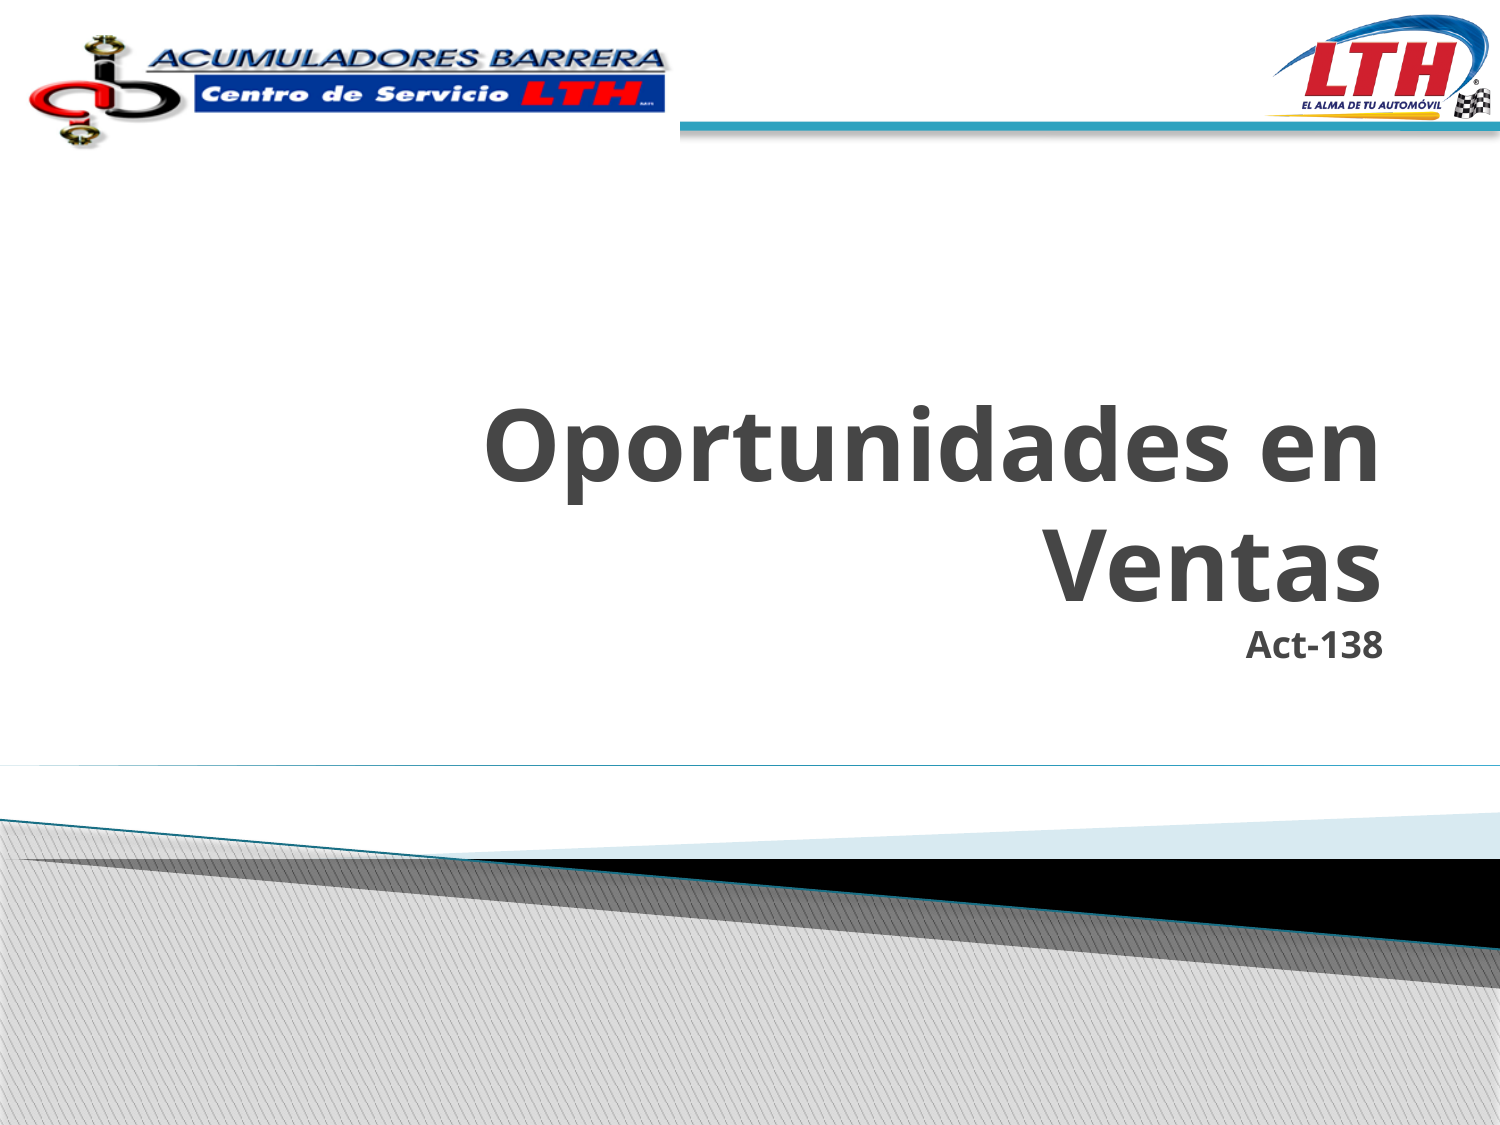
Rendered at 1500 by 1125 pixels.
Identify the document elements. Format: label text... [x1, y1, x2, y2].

title Oportunidades en Ventas Act-138 [123, 373, 1399, 674]
picture [5, 859, 1500, 989]
picture [1261, 0, 1500, 128]
picture [9, 34, 680, 153]
